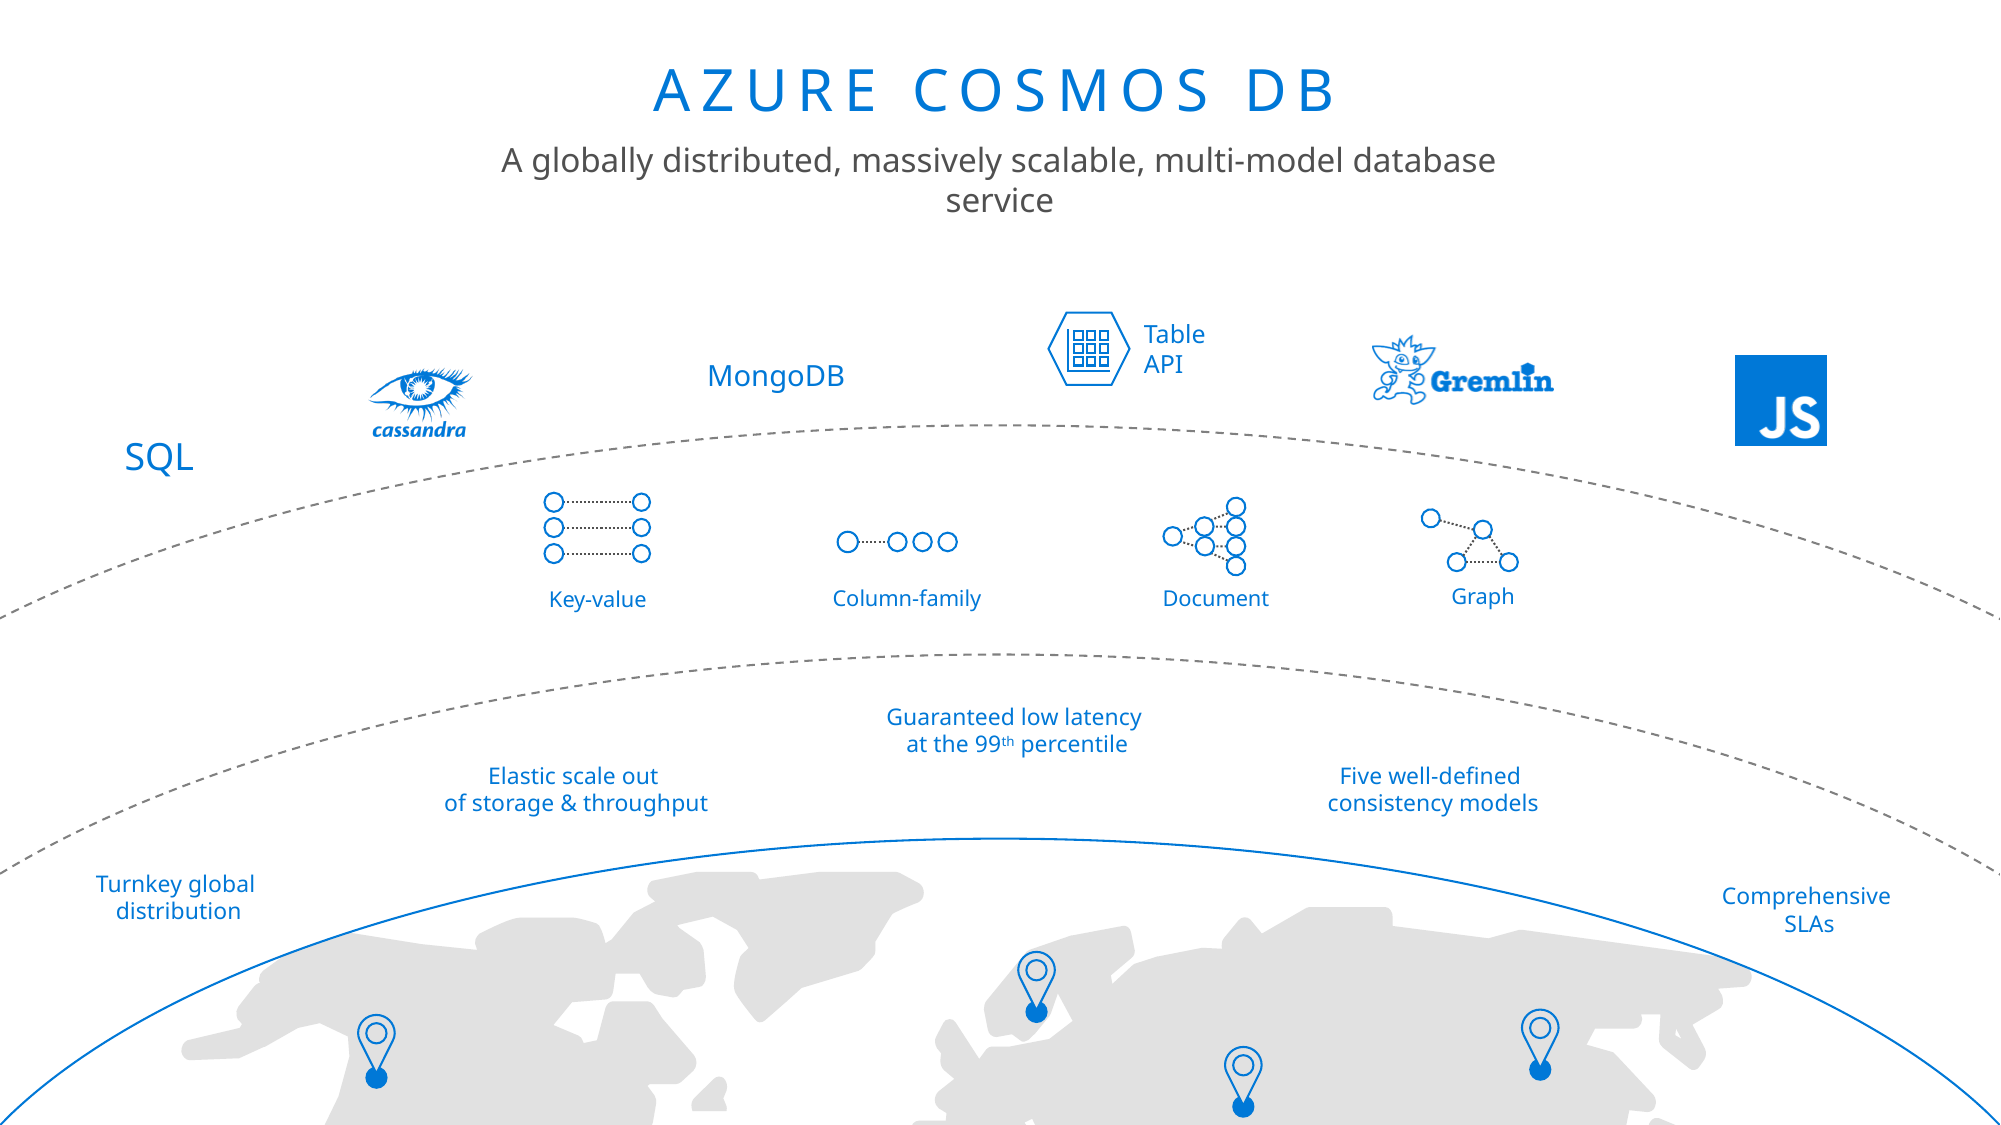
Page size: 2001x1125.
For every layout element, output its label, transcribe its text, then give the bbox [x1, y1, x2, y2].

text_box A globally distributed, massively scalable, multi-model database service [451, 131, 1549, 227]
text_box Table API [1129, 311, 1261, 387]
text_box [357, 1014, 395, 1090]
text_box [1048, 312, 1130, 386]
text_box [0, 424, 2000, 733]
picture [1735, 354, 1828, 447]
text_box [1809, 823, 2000, 962]
title Azure Cosmos DB [43, 46, 1956, 194]
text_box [181, 946, 1809, 1125]
picture [1372, 333, 1554, 406]
text_box [0, 826, 181, 962]
text_box MongoDB [682, 350, 870, 400]
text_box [532, 492, 1530, 620]
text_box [86, 694, 1906, 946]
text_box [0, 998, 181, 1125]
picture [368, 367, 473, 437]
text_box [1017, 951, 1056, 1024]
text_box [1521, 1009, 1559, 1082]
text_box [1224, 1046, 1262, 1119]
text_box [1809, 994, 2000, 1125]
text_box [528, 653, 1475, 694]
text_box SQL [93, 425, 226, 486]
